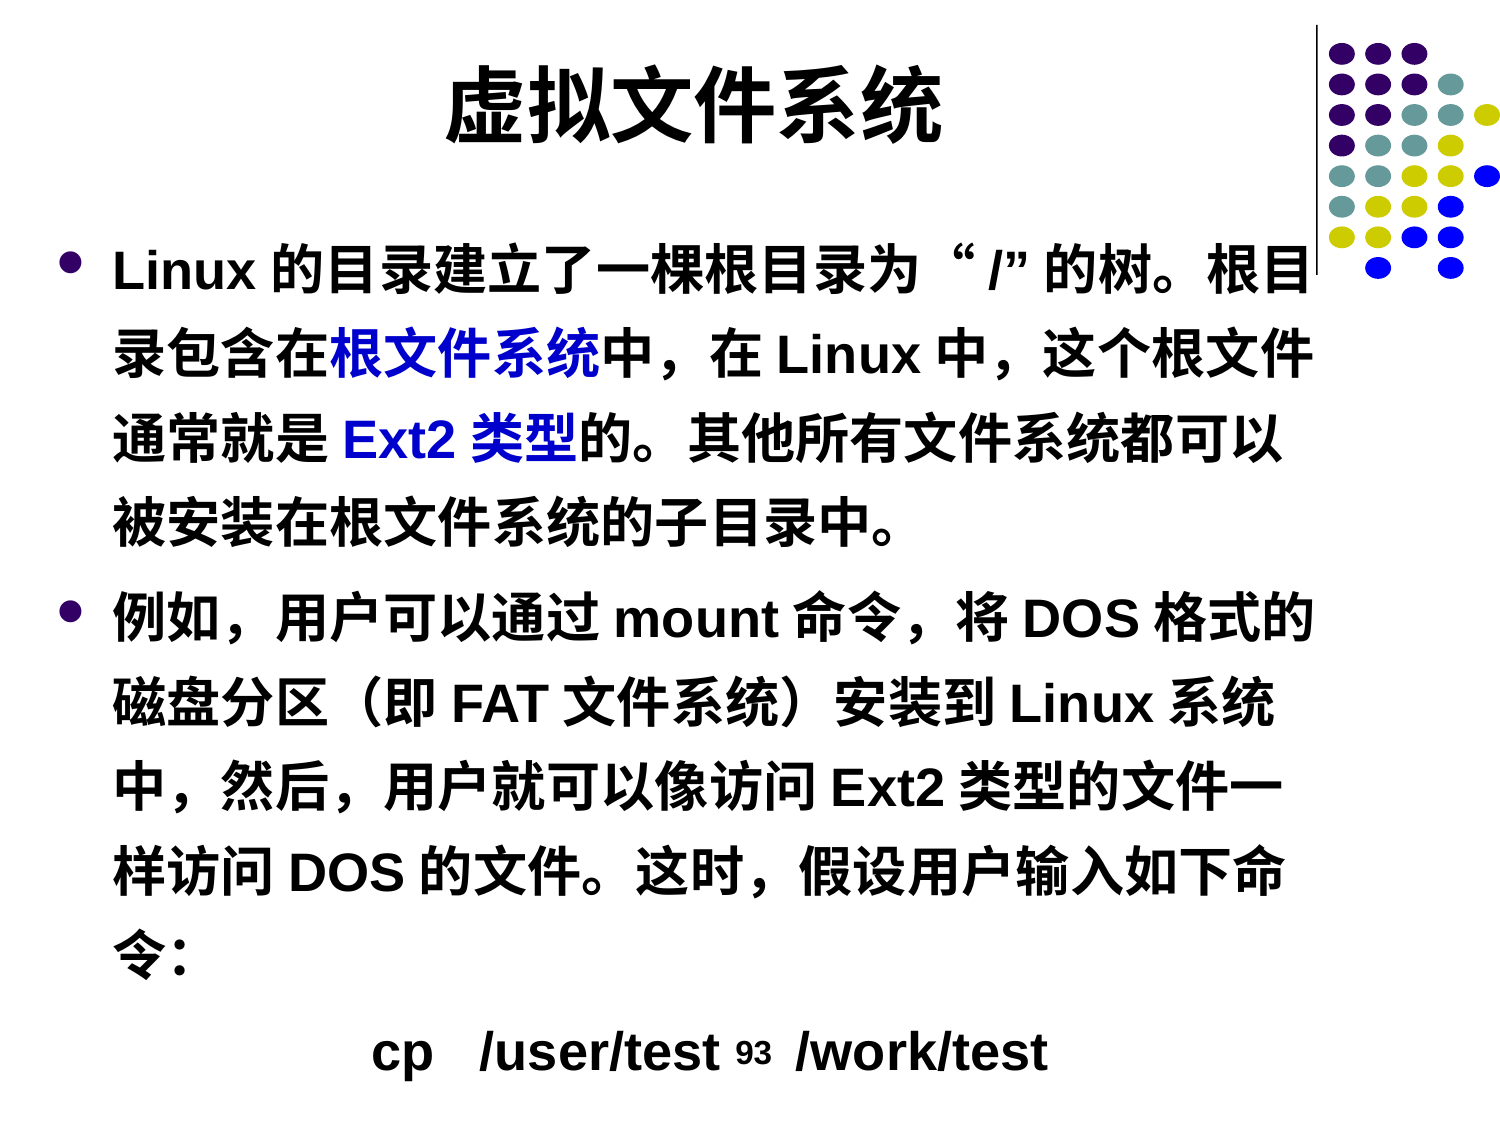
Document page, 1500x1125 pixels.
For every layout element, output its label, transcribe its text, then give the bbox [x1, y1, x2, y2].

list Linux的目录建立了一棵根目录为“/”的树。根目录包含在根文件系统中，在Linux中，这个根文件通常就是Ext2类型的。其他所有文件系统都可以被安装在根文件系统的子目录中。 例如，用户可以通过mount命令，将DOS格式的磁盘分区（即FAT文件系统）安装到Linux系统中，然后，用户就可以像访问Ext2类型的文件一样访问DOS的文件。这时，假设用户输入如下命令： cp /user/test /work/test [41, 207, 1341, 1036]
title 虚拟文件系统 [74, 19, 1313, 162]
slide_number 93 [578, 1023, 930, 1099]
